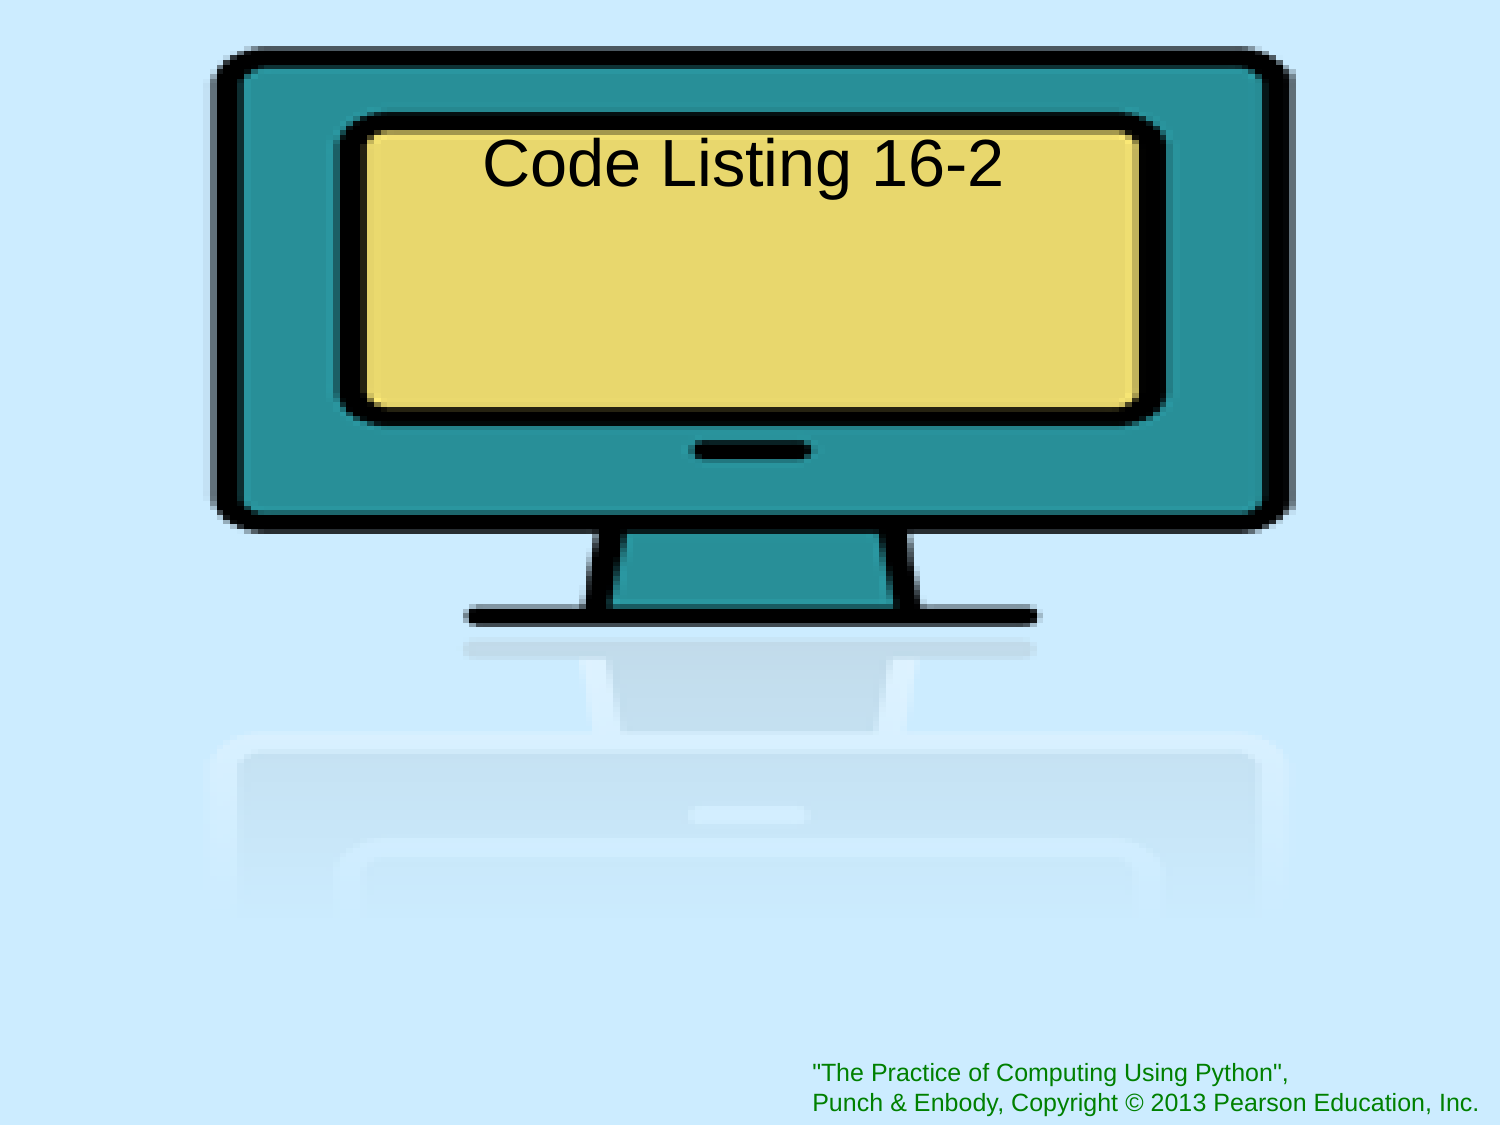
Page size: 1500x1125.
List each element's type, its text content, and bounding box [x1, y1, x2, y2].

picture [12, 0, 1488, 975]
subtitle Code Listing 16-2 [362, 112, 1125, 400]
